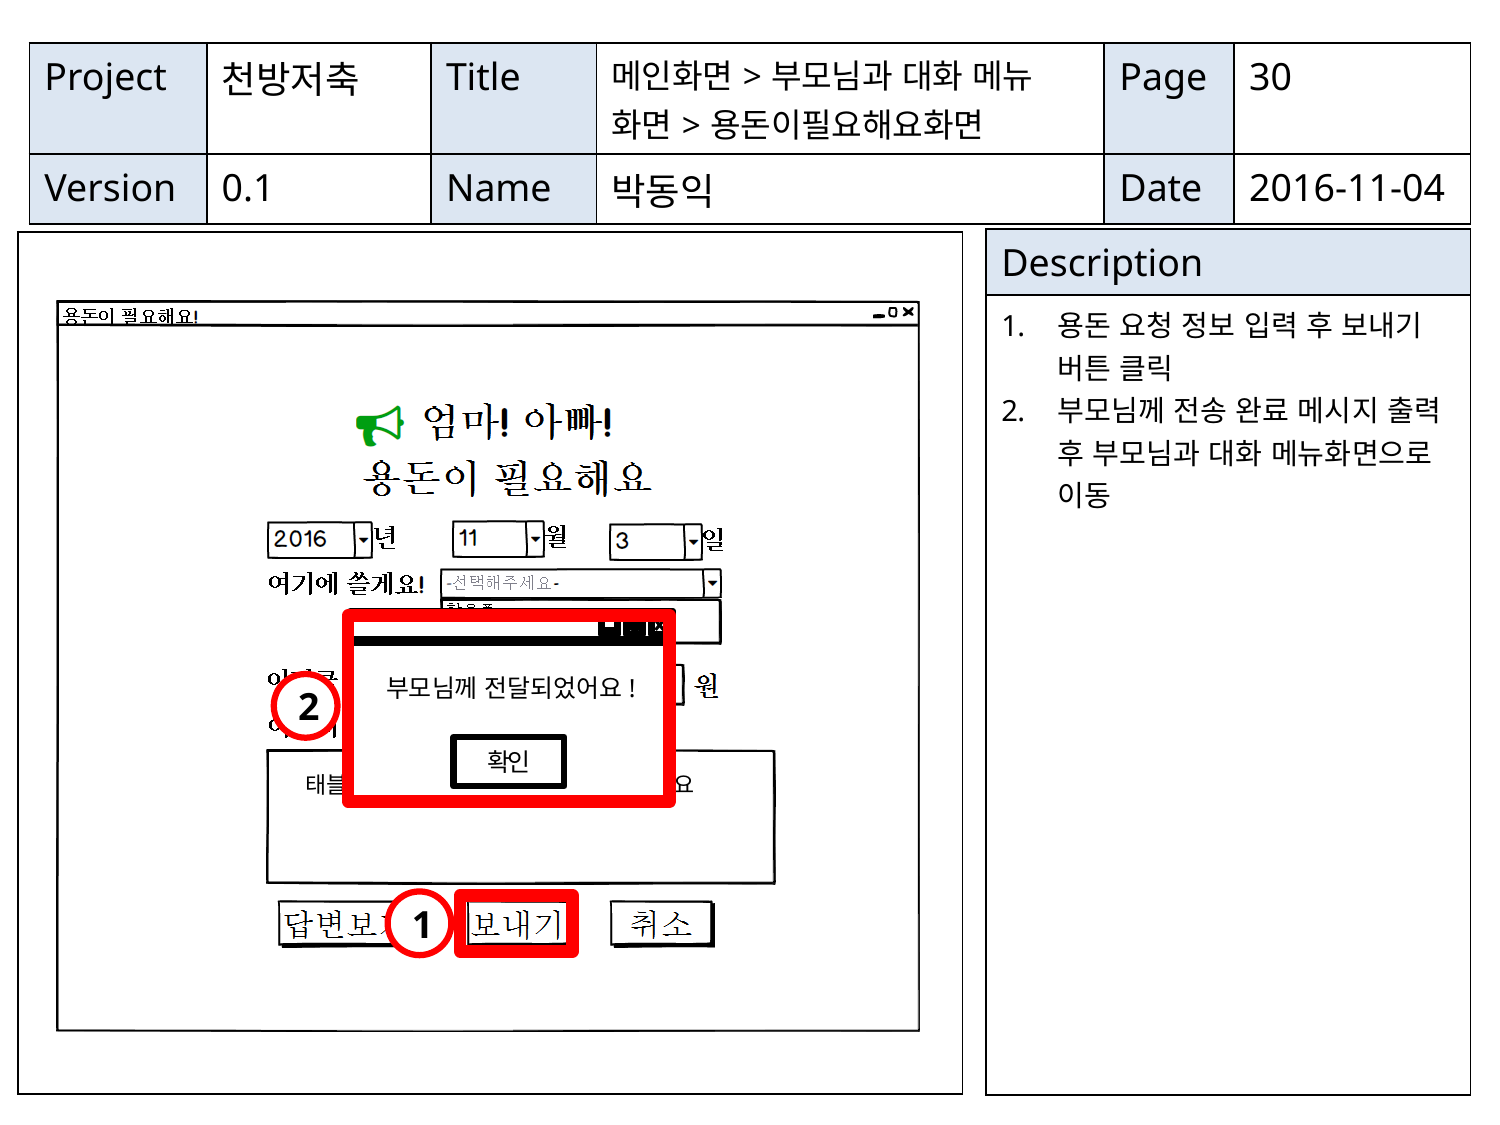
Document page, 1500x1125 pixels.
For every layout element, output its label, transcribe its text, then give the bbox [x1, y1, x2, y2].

table_cell Date [1105, 155, 1233, 223]
table_header 30 [1235, 44, 1470, 153]
table_header Description [987, 230, 1470, 294]
table_cell 0.1 [208, 155, 430, 223]
table_header 천방저축 [208, 44, 430, 153]
table_cell 용돈 요청 정보 입력 후 보내기 버튼 클릭 부모님께 전송 완료 메시지 출력 후 부모님과 대화 메뉴화면으로 이동 [987, 296, 1470, 1094]
table_header Title [432, 44, 596, 153]
picture [56, 300, 920, 1032]
table_header 메인화면>부모님과 대화 메뉴 화면>용돈이필요해요화면 [597, 44, 1103, 153]
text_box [350, 610, 674, 640]
table_header Project [30, 44, 206, 153]
table_cell Name [432, 155, 596, 223]
table_cell Version [30, 155, 206, 223]
table_header [19, 233, 962, 1093]
table_cell 박동익 [597, 155, 1103, 223]
table_cell 2016-11-04 [1235, 155, 1470, 223]
table_header Page [1105, 44, 1233, 153]
